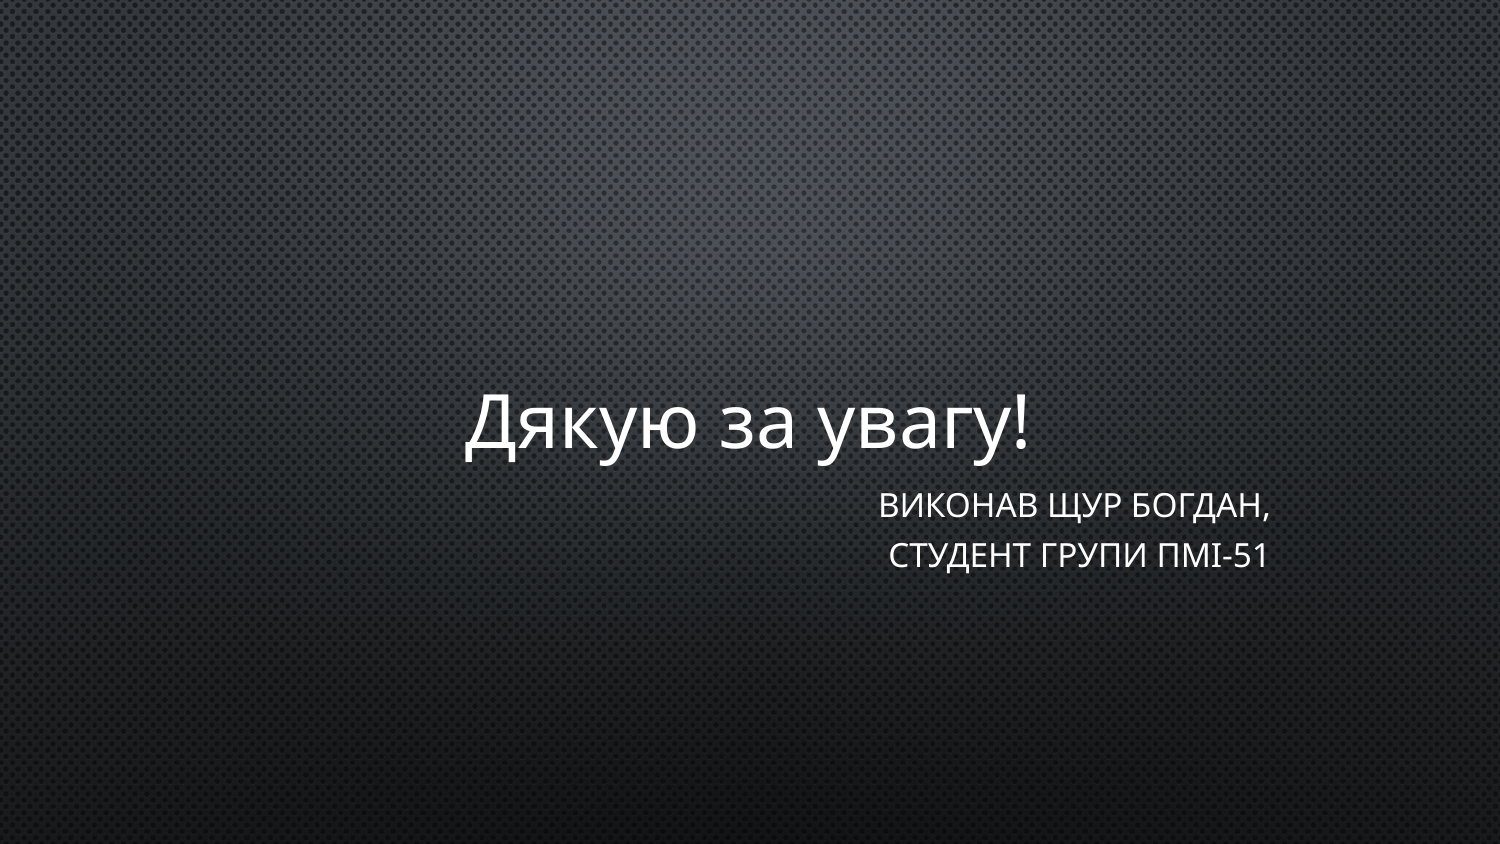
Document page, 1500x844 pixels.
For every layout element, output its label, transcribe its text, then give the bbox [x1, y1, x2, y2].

title Дякую за увагу! [215, 75, 1283, 469]
picture [0, 0, 1500, 844]
subtitle Виконав Щур Богдан, студент групи ПМІ-51 [215, 478, 1283, 713]
